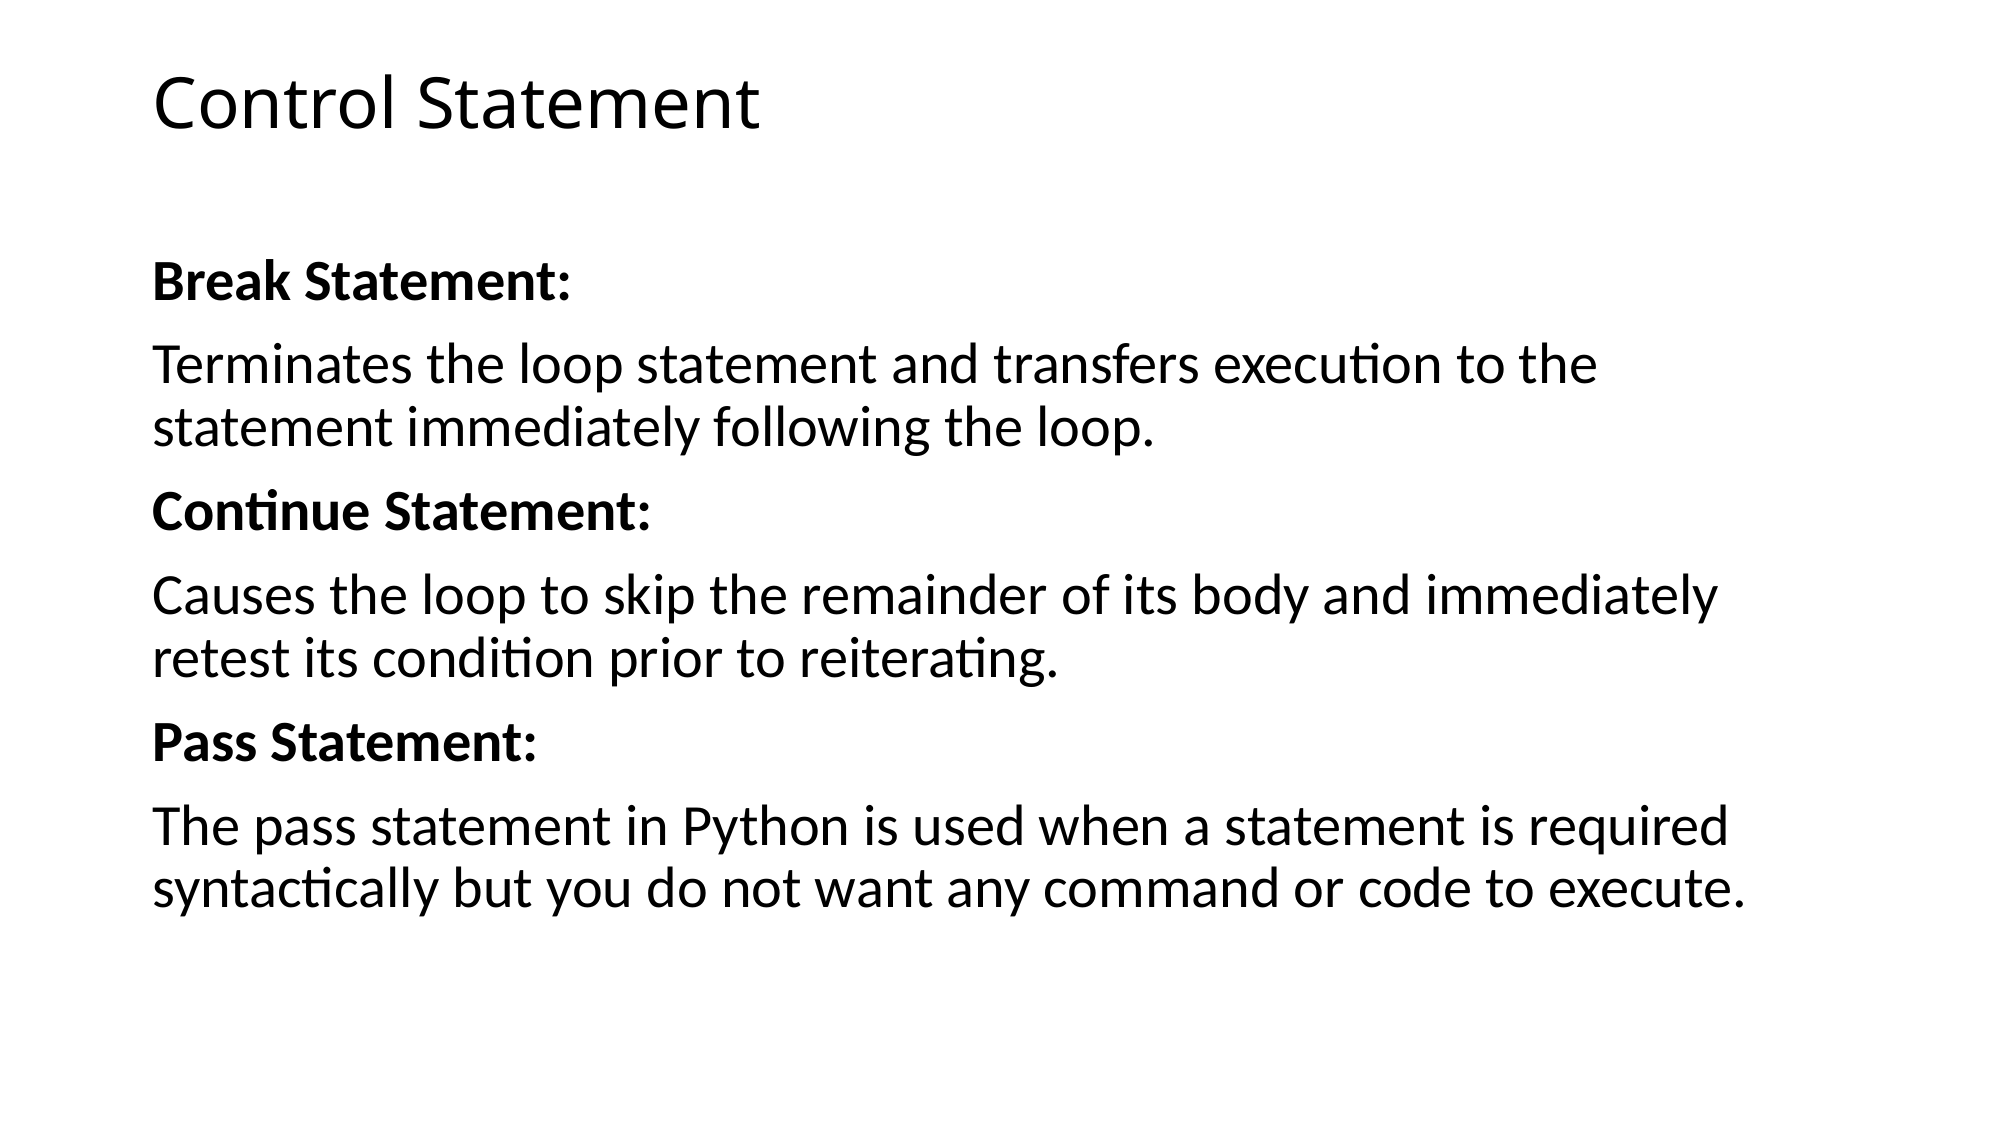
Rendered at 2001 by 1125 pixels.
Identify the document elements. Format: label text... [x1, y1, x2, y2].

list Break Statement: Terminates the loop statement and transfers execution to the statement immediately following the loop. Continue Statement: Causes the loop to skip the remainder of its body and immediately retest its condition prior to reiterating. Pass Statement: The pass statement in Python is used when a statement is required syntactically but you do not want any command or code to execute. [137, 151, 1863, 1014]
title Control Statement [137, 59, 1863, 151]
